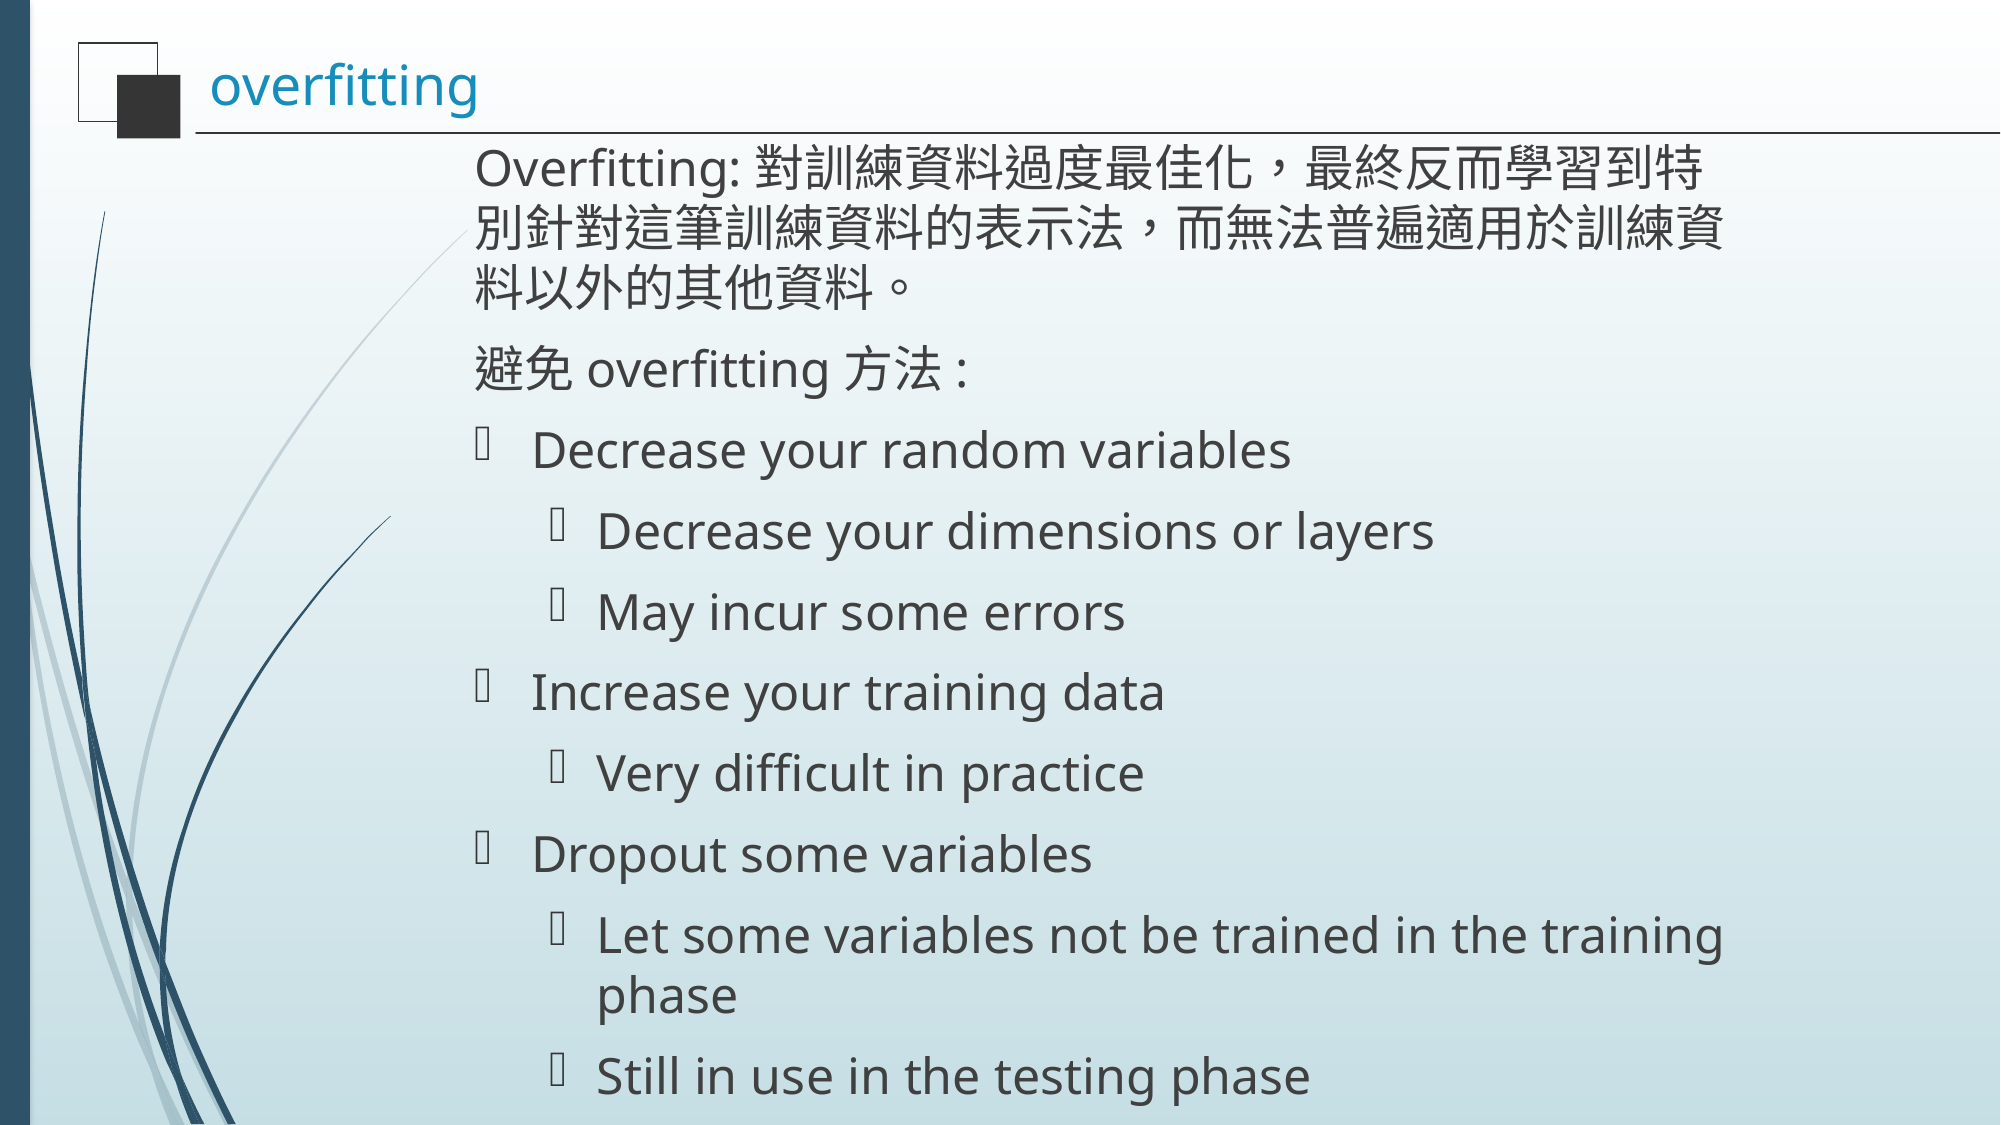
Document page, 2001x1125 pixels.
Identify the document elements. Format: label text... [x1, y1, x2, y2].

text_box Overfitting:對訓練資料過度最佳化，最終反而學習到特別針對這筆訓練資料的表示法，而無法普遍適用於訓練資料以外的其他資料。 避免overfitting方法: Decrease your random variables Decrease your dimensions or layers May incur some errors Increase your training data Very difficult in practice Dropout some variables Let some variables not be trained in the training phase Still in use in the testing phase [460, 129, 1757, 1052]
title overfitting [194, 42, 906, 130]
